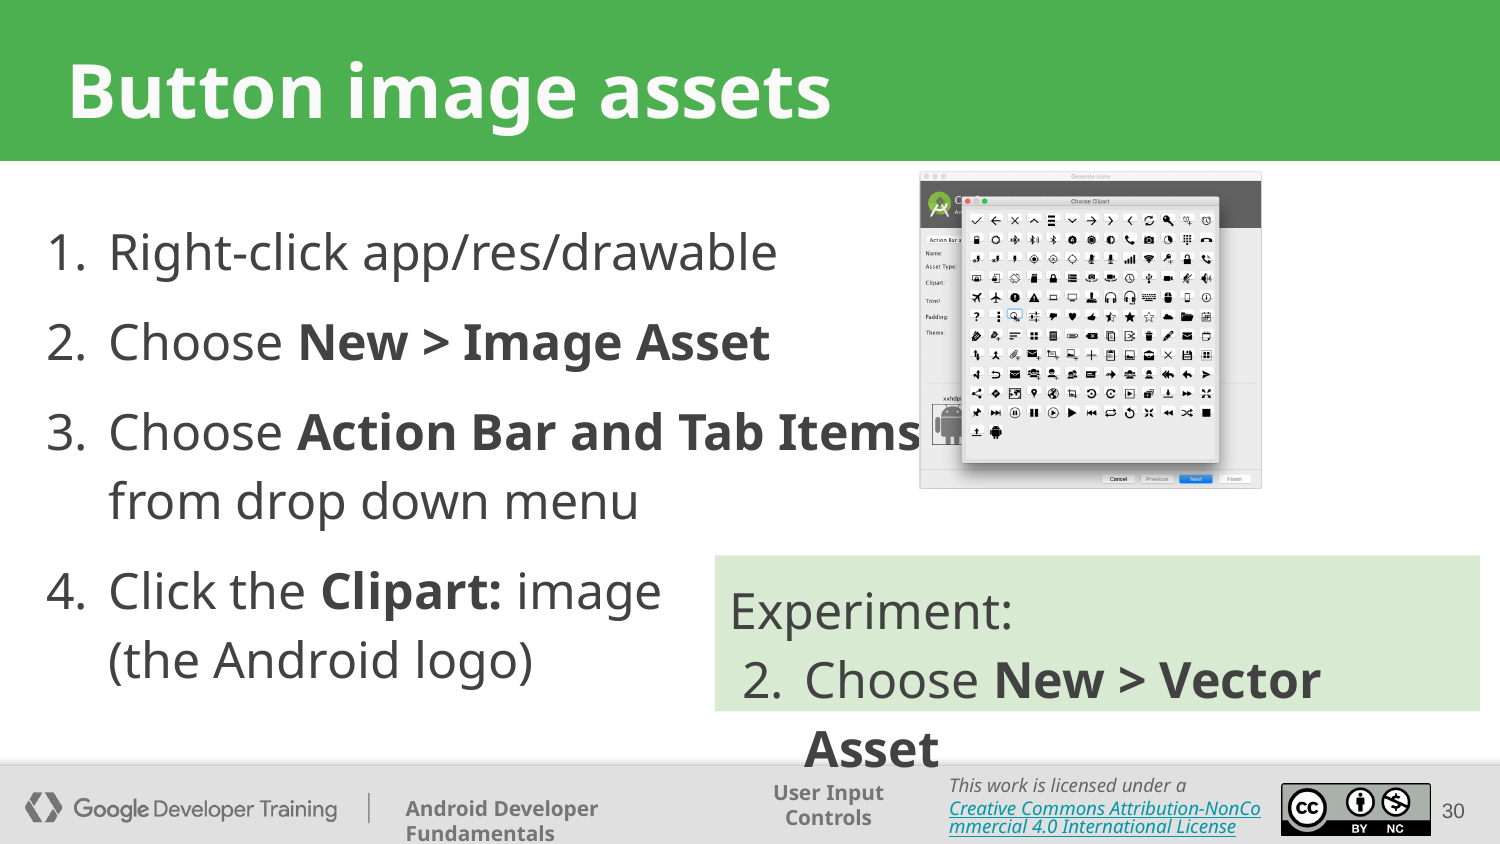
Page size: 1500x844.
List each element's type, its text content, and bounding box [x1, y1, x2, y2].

title Button image assets [51, 28, 1449, 122]
list Right-click app/res/drawable Choose New > Image Asset Choose Action Bar and Tab Items from drop down menu Click the Clipart: image (the Android logo) [18, 196, 975, 757]
picture [0, 161, 1500, 844]
list Experiment: Choose New > Vector Asset [714, 555, 1480, 712]
slide_number 30 [1389, 777, 1480, 842]
